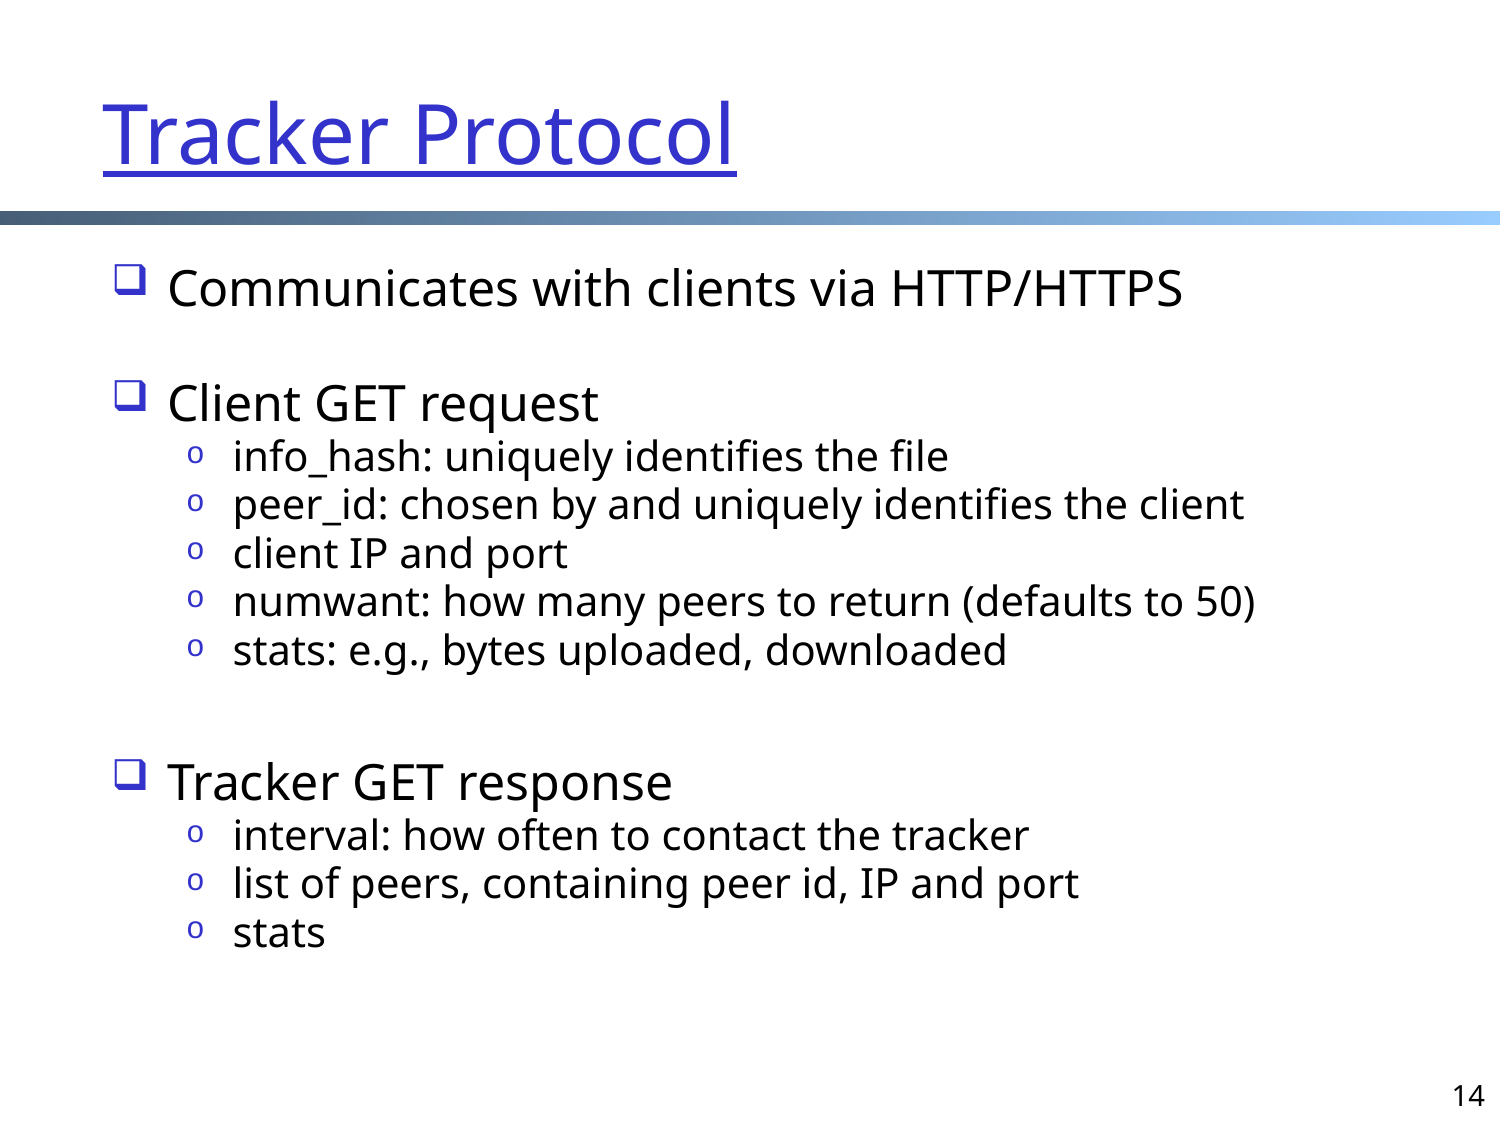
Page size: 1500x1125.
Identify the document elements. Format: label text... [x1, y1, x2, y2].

title Tracker Protocol [87, 37, 1363, 225]
slide_number 14 [1150, 1049, 1500, 1125]
list Communicates with clients via HTTP/HTTPS Client GET request info_hash: uniquely identifies the file peer_id: chosen by and uniquely identifies the client client IP and port numwant: how many peers to return (defaults to 50) stats: e.g., bytes uploaded, downloaded Tracker GET response interval: how often to contact the tracker list of peers, containing peer id, IP and port stats [96, 260, 1402, 1073]
